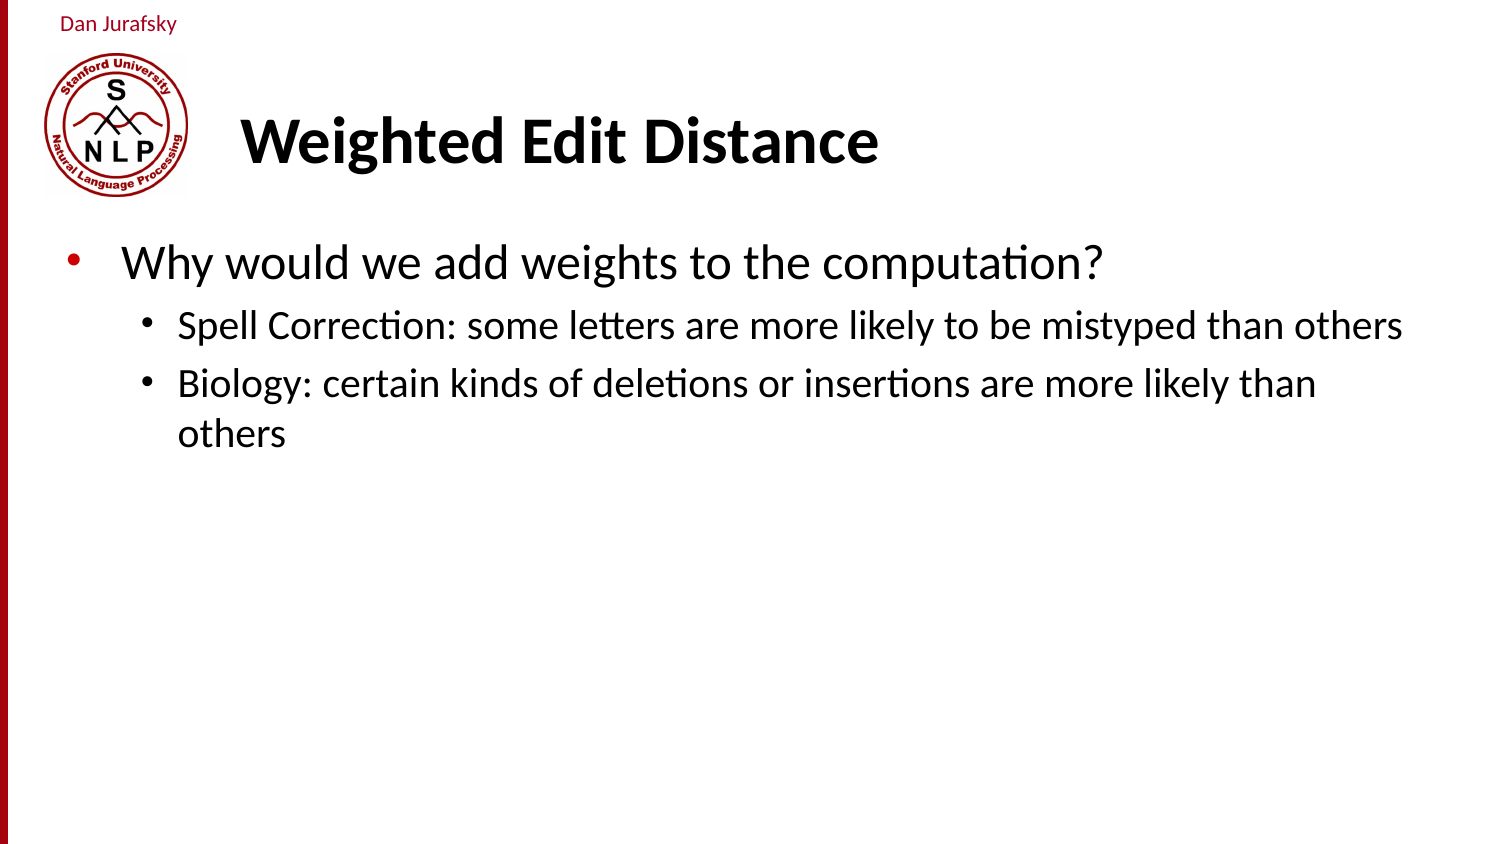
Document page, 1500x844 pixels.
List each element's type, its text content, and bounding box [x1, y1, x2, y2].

picture [44, 53, 188, 197]
list Why would we add weights to the computation? Spell Correction: some letters are more likely to be mistyped than others Biology: certain kinds of deletions or insertions are more likely than others [50, 221, 1450, 769]
title Weighted Edit Distance [225, 62, 1450, 185]
